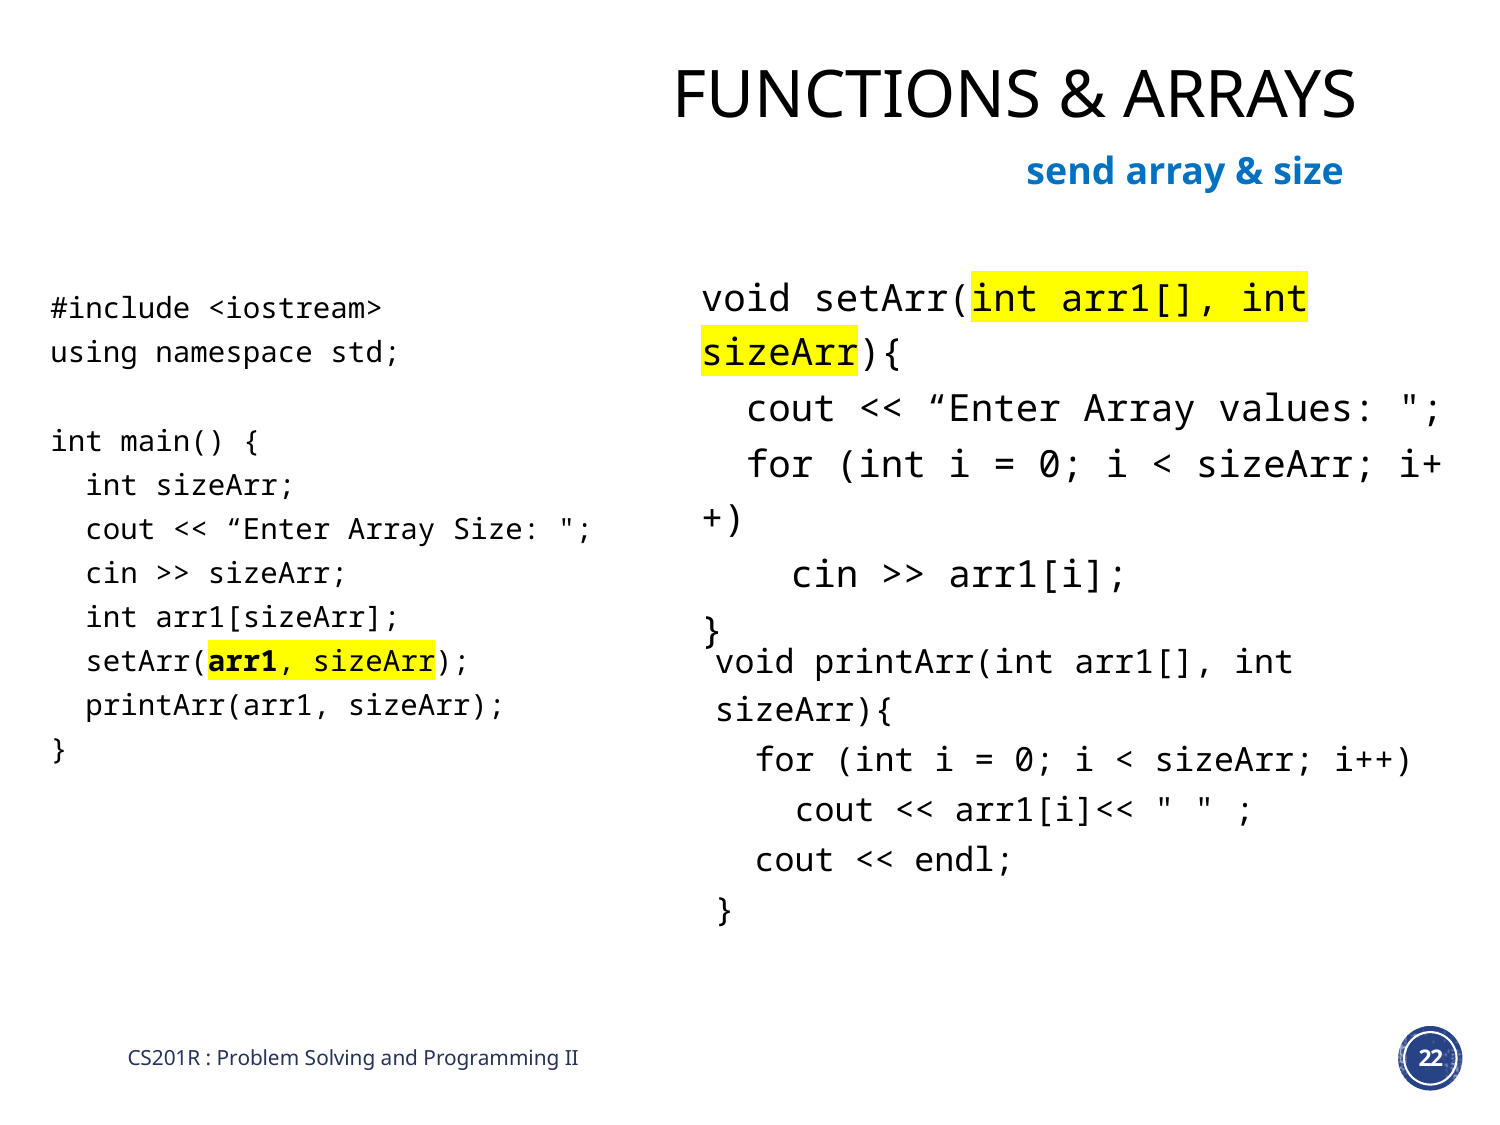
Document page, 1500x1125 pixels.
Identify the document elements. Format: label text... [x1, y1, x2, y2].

footer CS201R : Problem Solving and Programming II [112, 1028, 891, 1089]
title Functions & Arrays [657, 23, 1396, 169]
list #include <iostream> using namespace std; int main() { int sizeArr; cout << “Enter Array Size: "; cin >> sizeArr; int arr1[sizeArr]; setArr(arr1, sizeArr); printArr(arr1, sizeArr); } [35, 275, 686, 868]
slide_number 22 [1391, 1028, 1471, 1089]
text_box void setArr(int arr1[], int sizeArr){ cout << “Enter Array values: "; for (int i = 0; i < sizeArr; i++) cin >> arr1[i]; } [686, 257, 1500, 703]
text_box send array & size [1011, 139, 1387, 200]
text_box void printArr(int arr1[], int sizeArr){ for (int i = 0; i < sizeArr; i++) cout << arr1[i]<< " " ; cout << endl; } [699, 624, 1450, 936]
